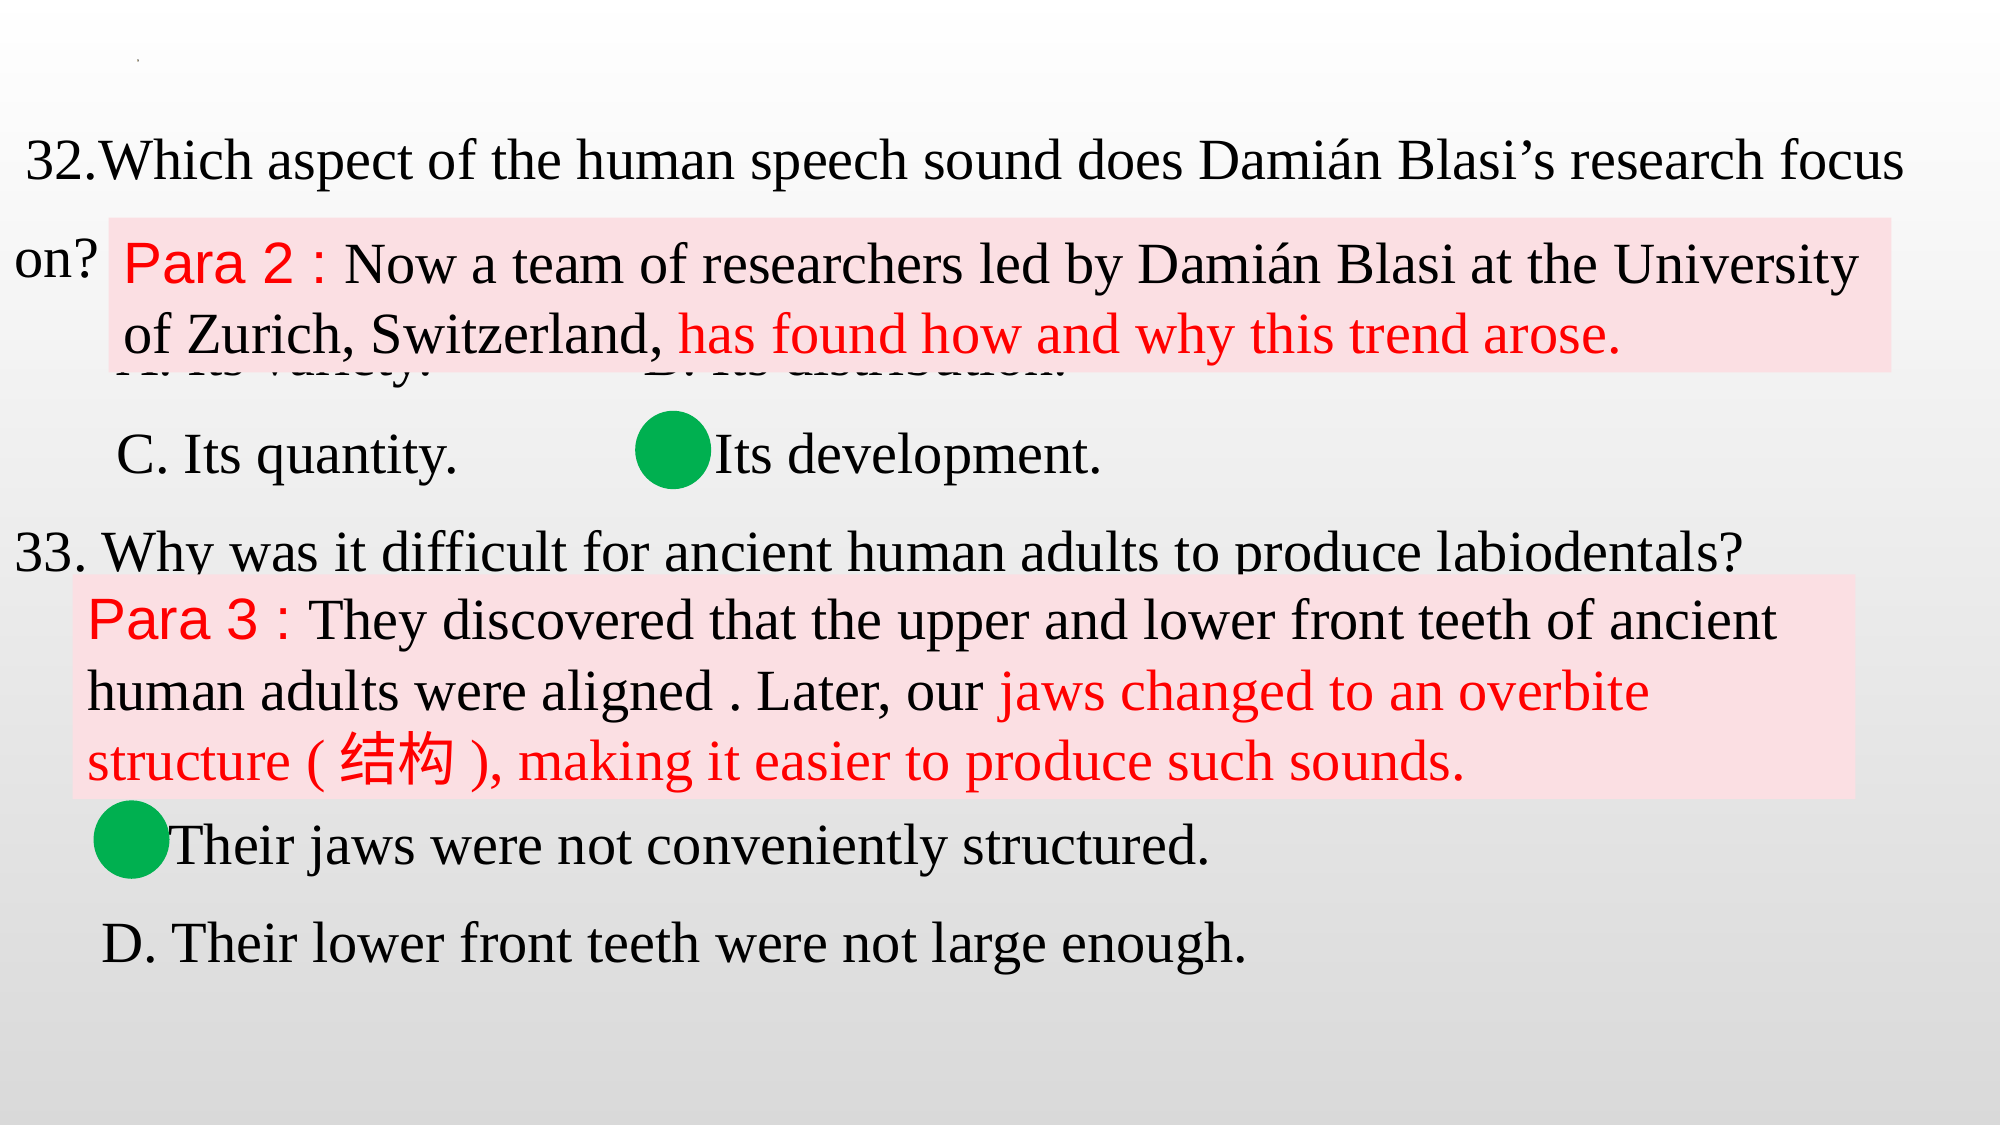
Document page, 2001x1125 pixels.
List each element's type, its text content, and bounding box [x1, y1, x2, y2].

text_box 32.Which aspect of the human speech sound does Damián Blasi’s research focus on? A. Its variety. B. Its distribution. C. Its quantity. D. Its development. 33. Why was it difficult for ancient human adults to produce labiodentals? A. They had fewer upper teeth than lower teeth. B. They could not open and close their lips easily. C. Their jaws were not conveniently structured. D. Their lower front teeth were not large enough. [0, 40, 1957, 982]
text_box Para 2 : Now a team of researchers led by Damián Blasi at the University of Zurich, Switzerland, has found how and why this trend arose. [108, 217, 1892, 373]
text_box [93, 800, 170, 879]
text_box [635, 410, 712, 490]
text_box Para 3 : They discovered that the upper and lower front teeth of ancient human adults were aligned . Later, our jaws changed to an overbite structure (结构), making it easier to produce such sounds. [72, 574, 1856, 800]
